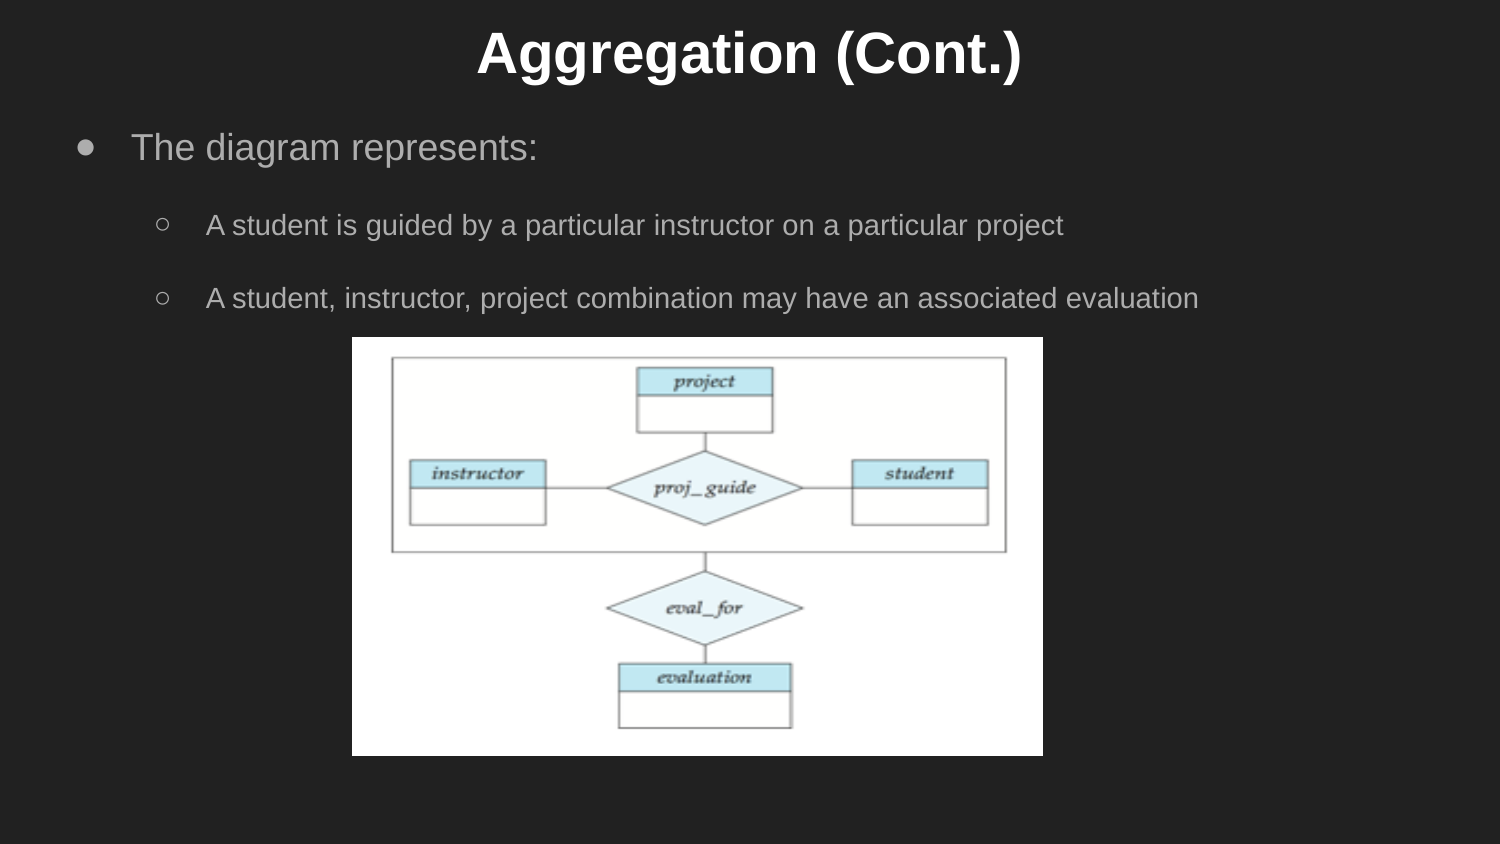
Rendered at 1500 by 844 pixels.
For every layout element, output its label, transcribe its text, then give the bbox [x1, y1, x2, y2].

title Aggregation (Cont.) [51, 0, 1449, 97]
picture [352, 337, 1043, 757]
list The diagram represents: A student is guided by a particular instructor on a particular project A student, instructor, project combination may have an associated evaluation [40, 101, 1432, 824]
